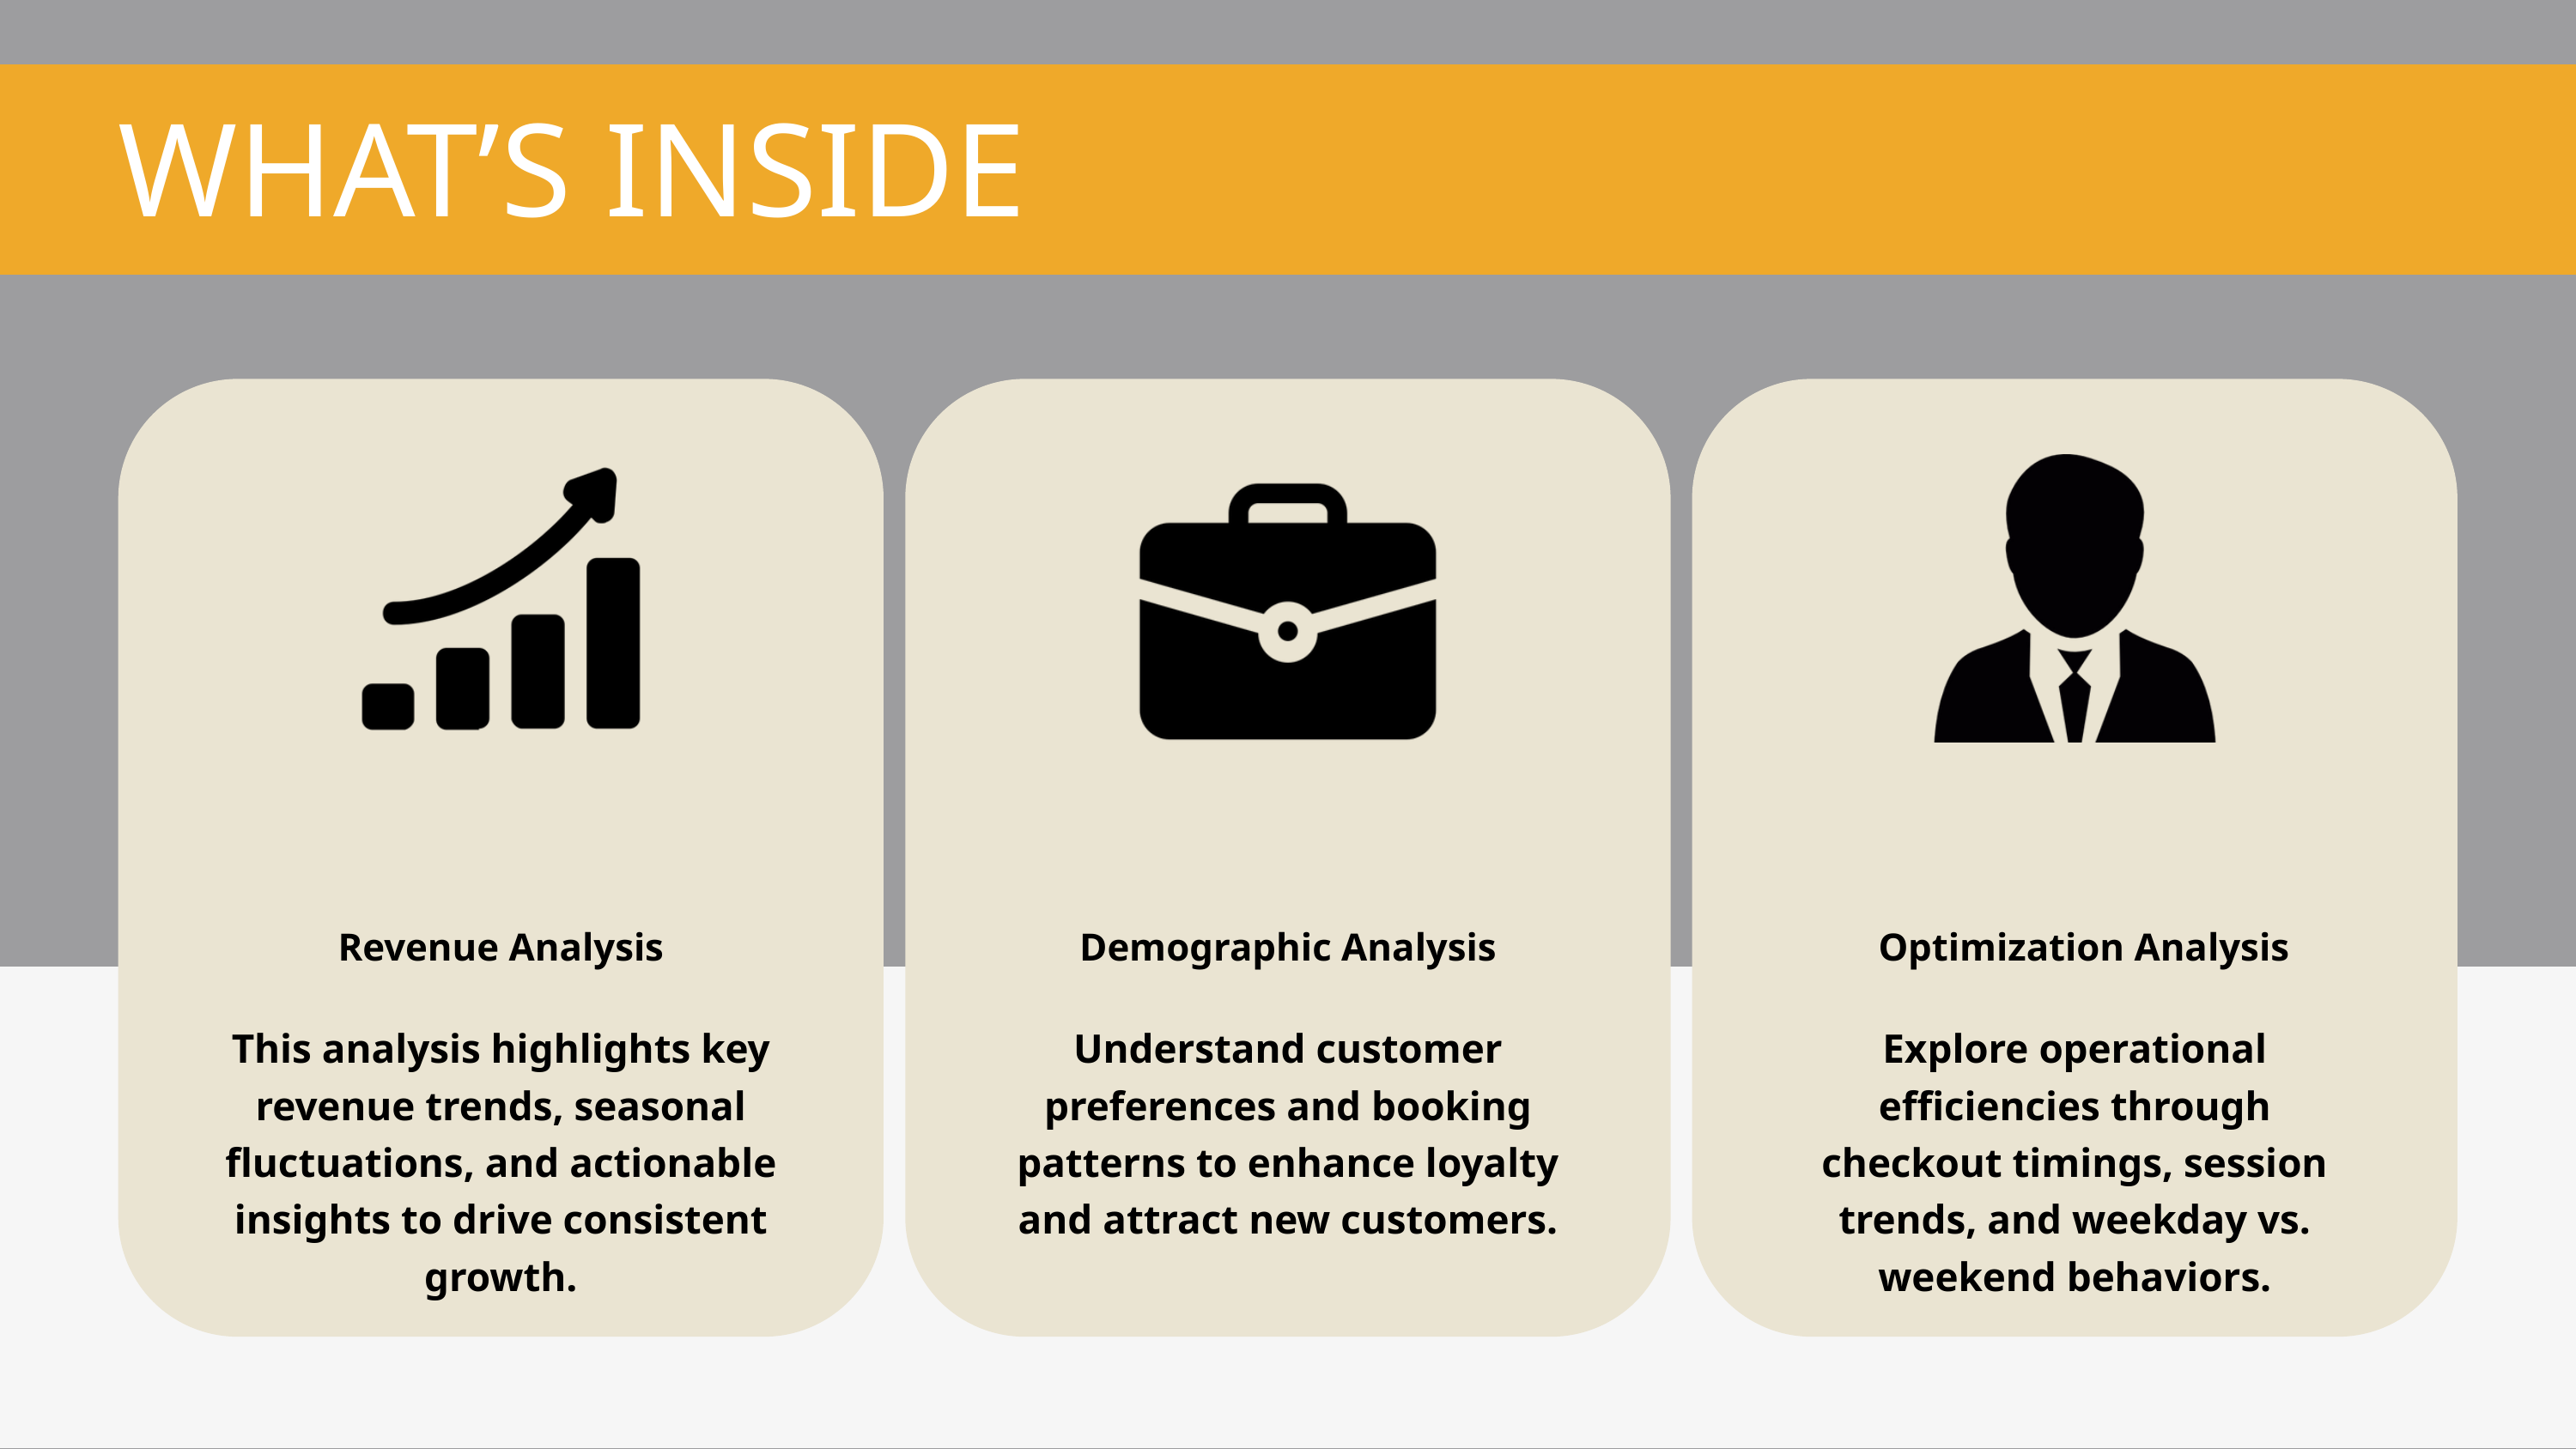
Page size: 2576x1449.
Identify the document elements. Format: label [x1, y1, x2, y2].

text_box [905, 379, 1671, 1337]
text_box [1692, 379, 2458, 1337]
text_box [0, 966, 2576, 1449]
text_box [0, 64, 2576, 276]
text_box [118, 379, 884, 1337]
